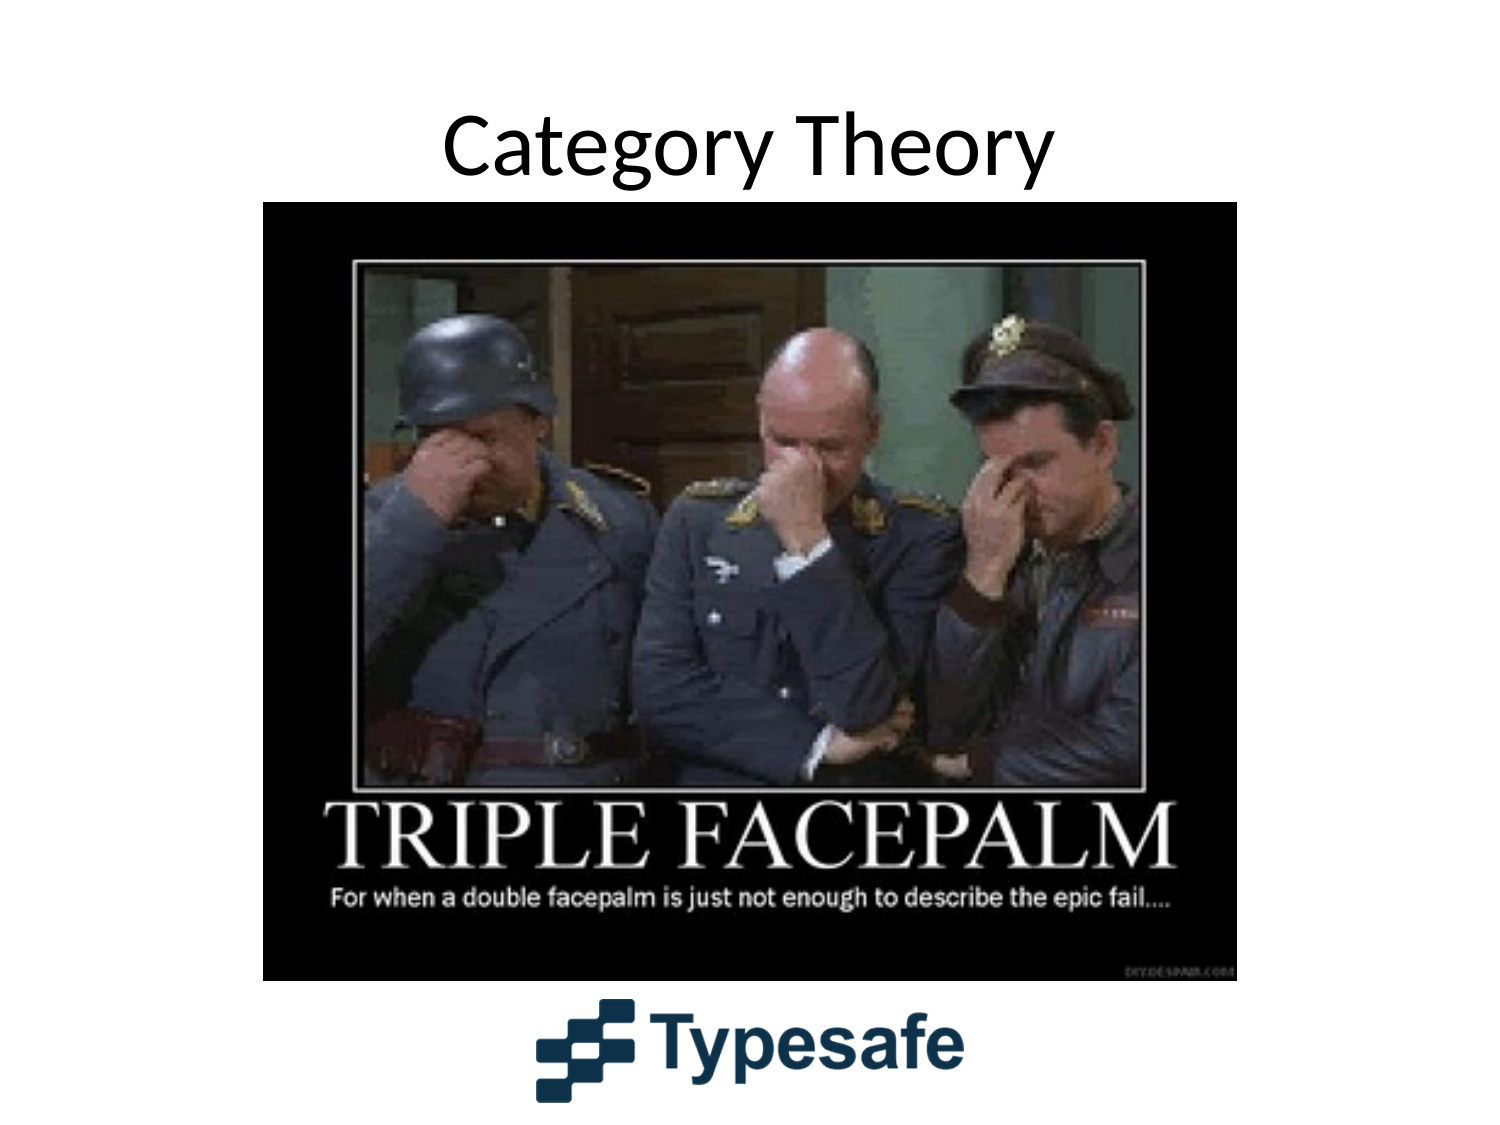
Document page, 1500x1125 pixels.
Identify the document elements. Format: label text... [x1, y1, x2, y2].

title Category Theory [75, 45, 1425, 233]
picture [536, 999, 964, 1103]
picture [263, 201, 1237, 981]
